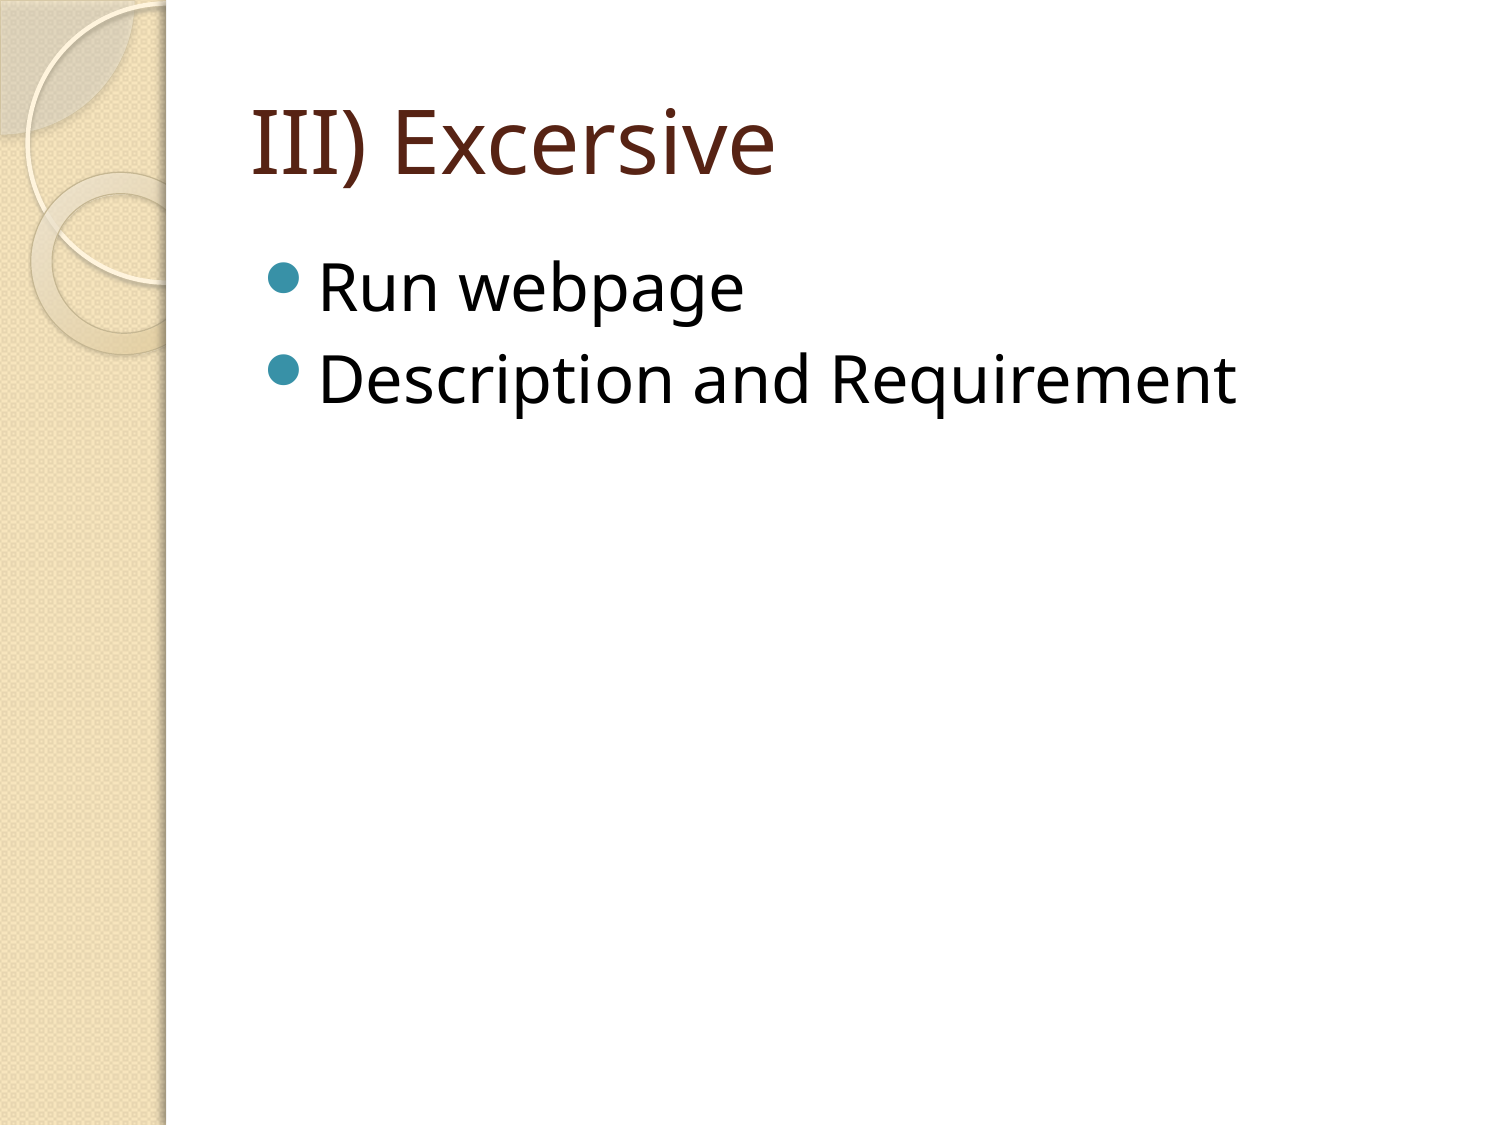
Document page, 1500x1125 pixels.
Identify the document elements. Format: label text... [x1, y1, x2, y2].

title III) Excersive [235, 45, 1466, 233]
list Run webpage Description and Requirement [235, 237, 1466, 1025]
